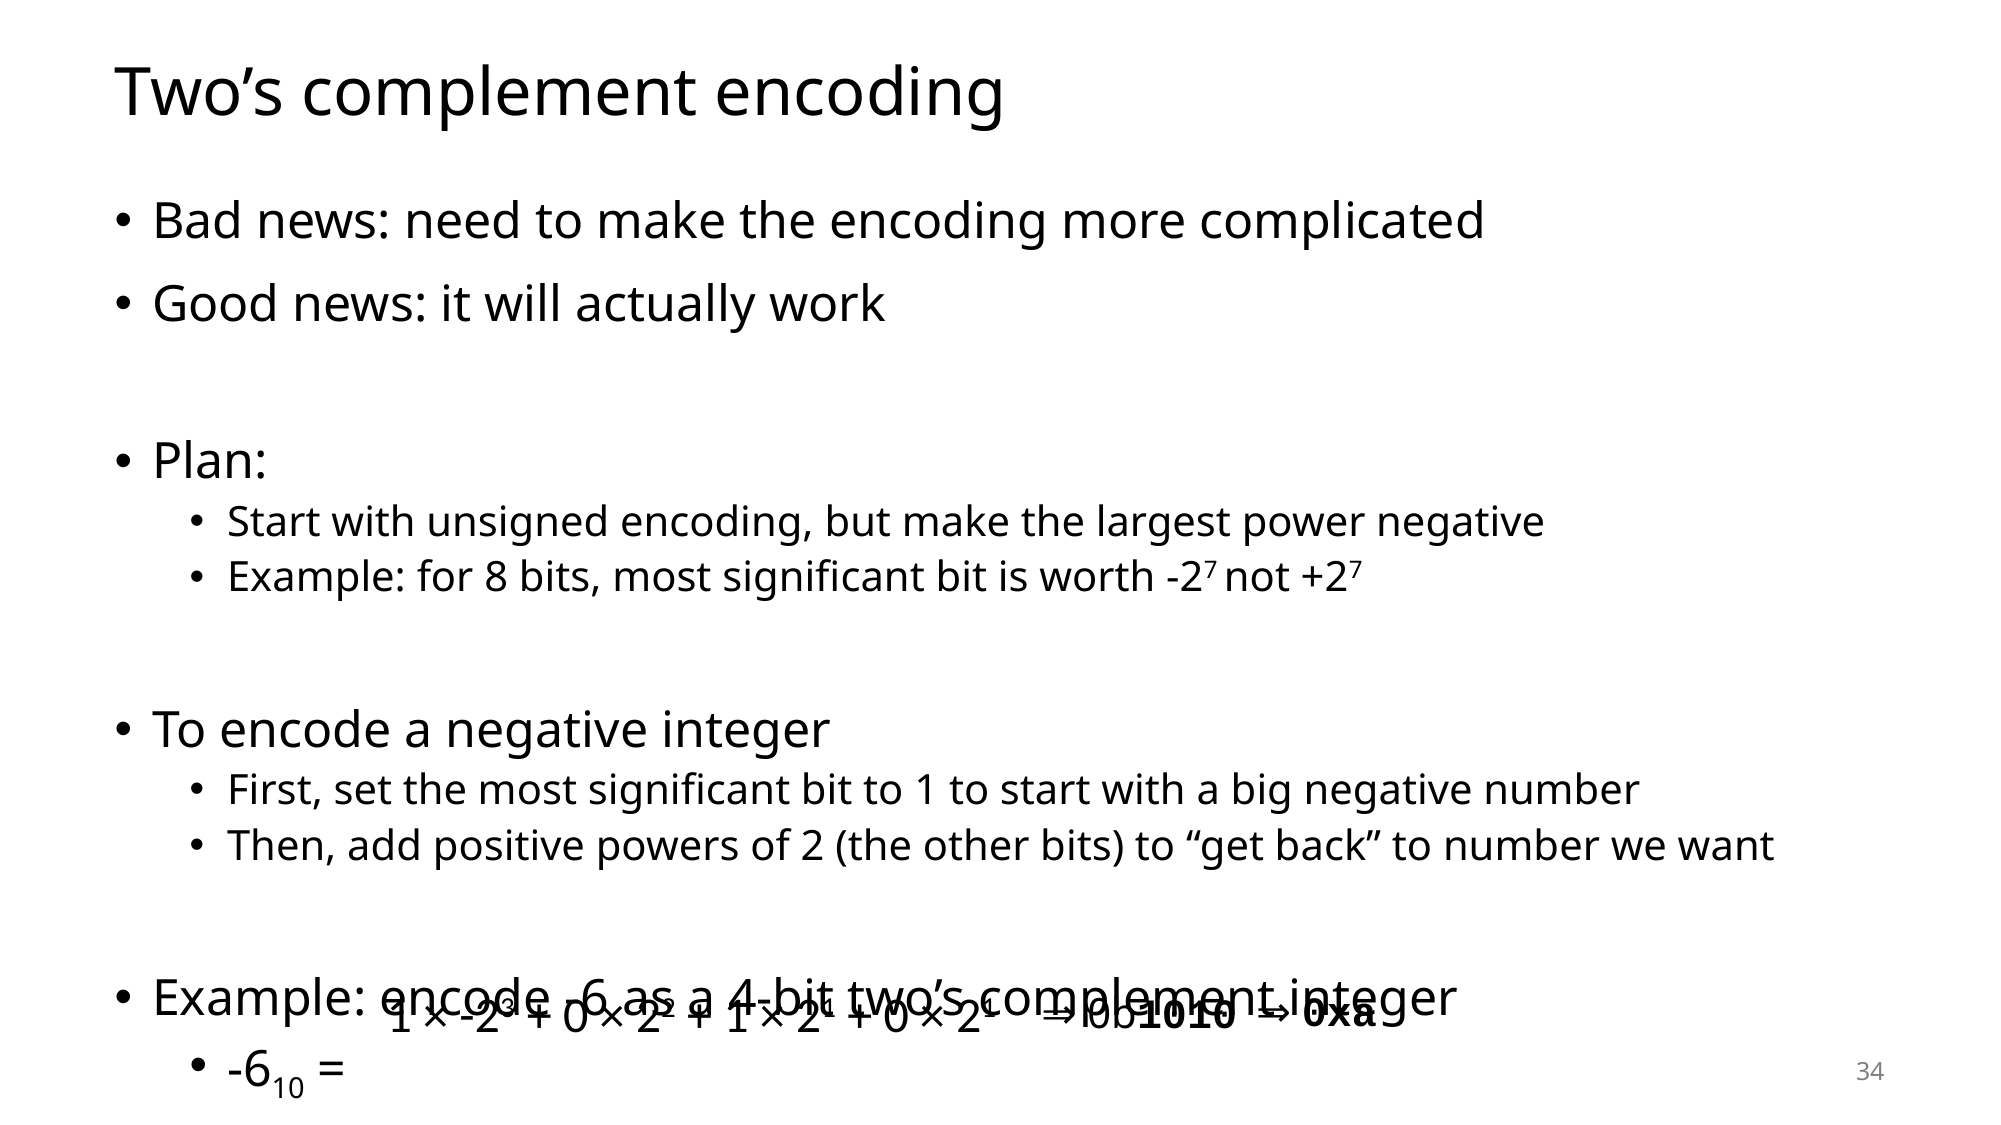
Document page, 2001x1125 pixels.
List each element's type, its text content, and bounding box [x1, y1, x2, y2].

list Bad news: need to make the encoding more complicated Good news: it will actually work Plan: Start with unsigned encoding, but make the largest power negative Example: for 8 bits, most significant bit is worth -27 not +27 To encode a negative integer First, set the most significant bit to 1 to start with a big negative number Then, add positive powers of 2 (the other bits) to “get back” to number we want Example: encode -6 as a 4-bit two’s complement integer -610 = [99, 187, 1900, 1013]
text_box ⇒ 0b1010 [1026, 979, 1212, 1046]
text_box + 0 × 22 + 1 × 21 + 0 × 21 [512, 974, 947, 1103]
text_box 1 × -23 [371, 974, 512, 1048]
text_box ⇒ 0xa [1241, 977, 1401, 1043]
title Two’s complement encoding [99, 37, 1900, 150]
slide_number 34 [1749, 1042, 1900, 1103]
